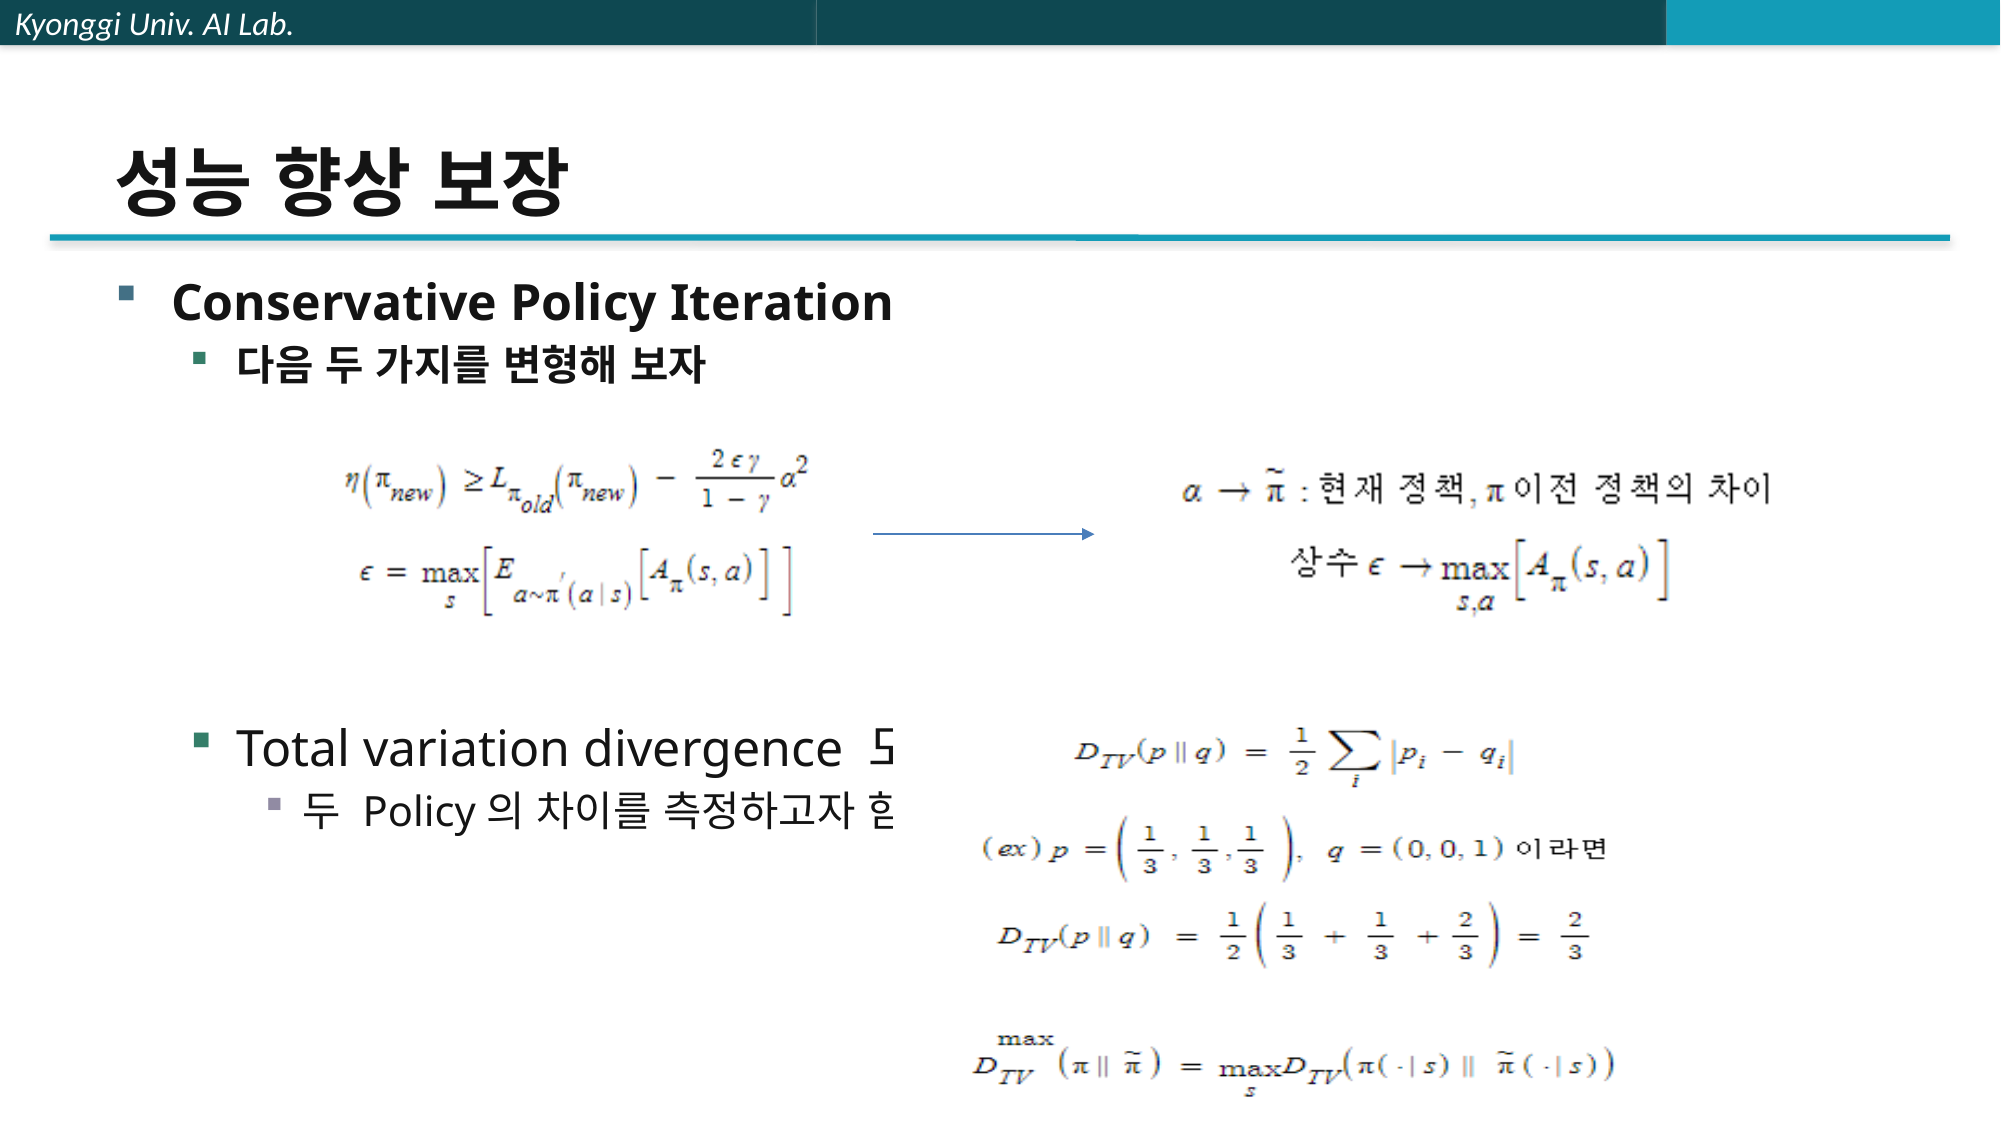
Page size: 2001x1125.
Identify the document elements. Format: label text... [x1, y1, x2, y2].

picture [893, 702, 1709, 1125]
title 성능 향상 보장 [99, 45, 1900, 233]
picture [302, 420, 874, 648]
picture [1094, 410, 1882, 659]
list Conservative Policy Iteration 다음 두 가지를 변형해 보자 Total variation divergence 도입 두 Policy의 차이를 측정하고자 함 [99, 262, 1900, 1075]
